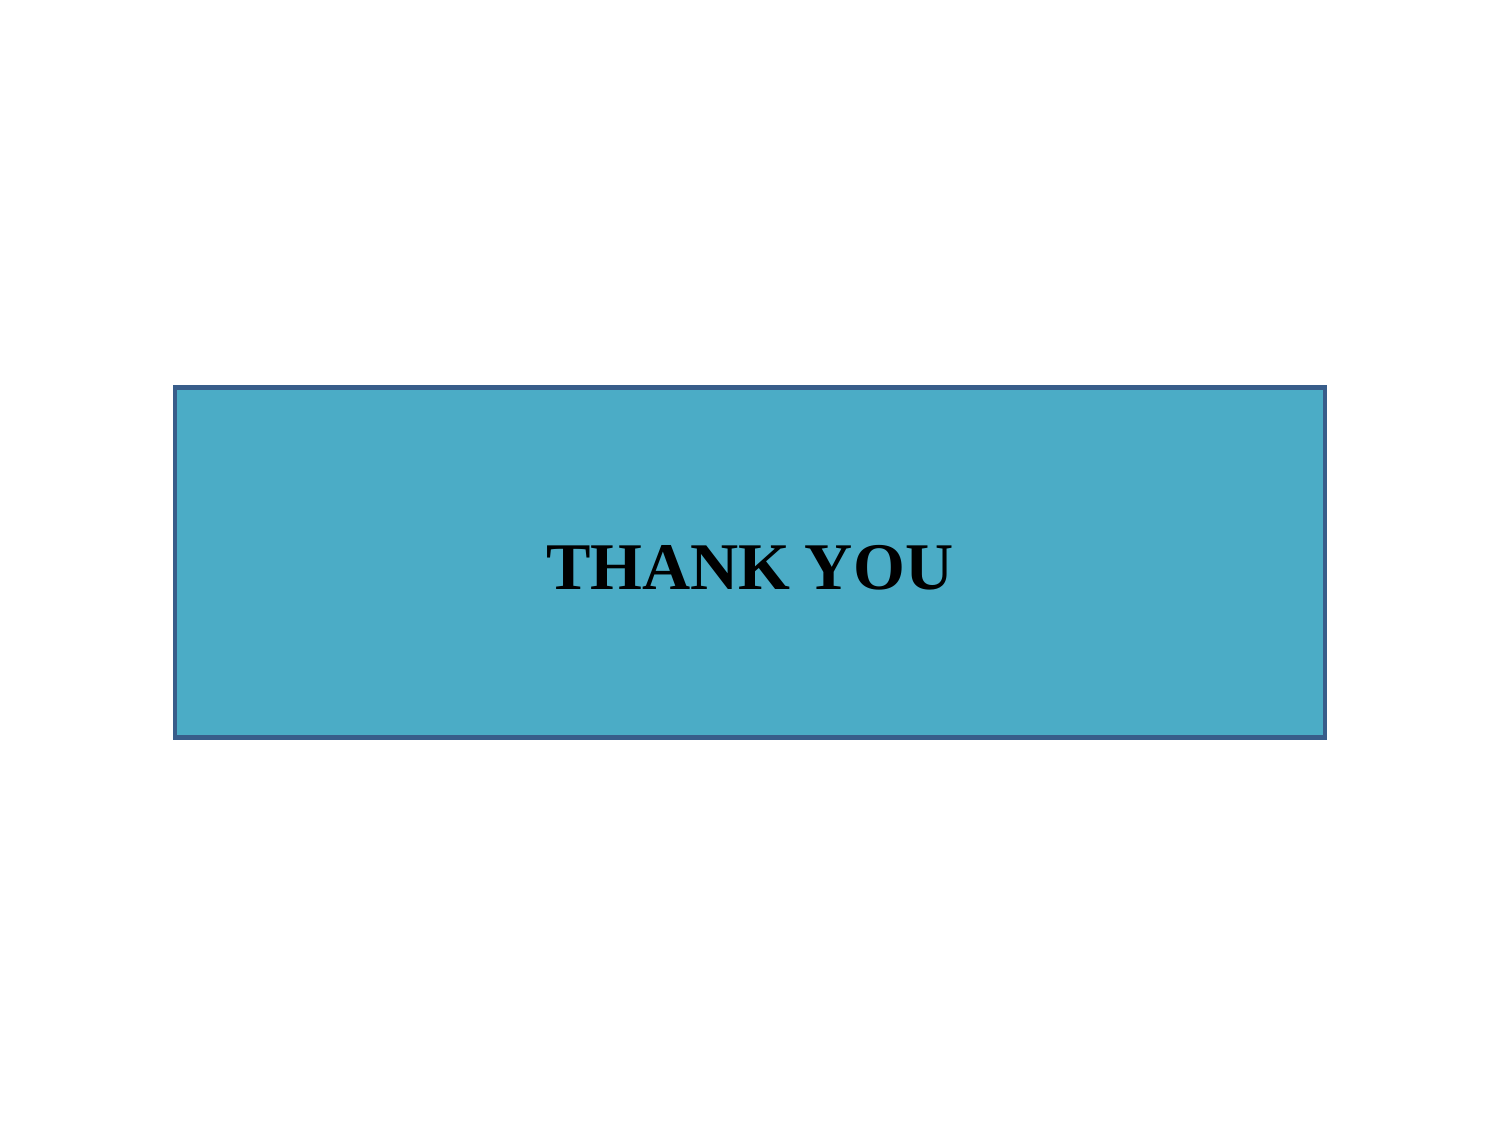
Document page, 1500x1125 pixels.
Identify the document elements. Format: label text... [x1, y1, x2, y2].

text_box THANK YOU [174, 387, 1325, 738]
